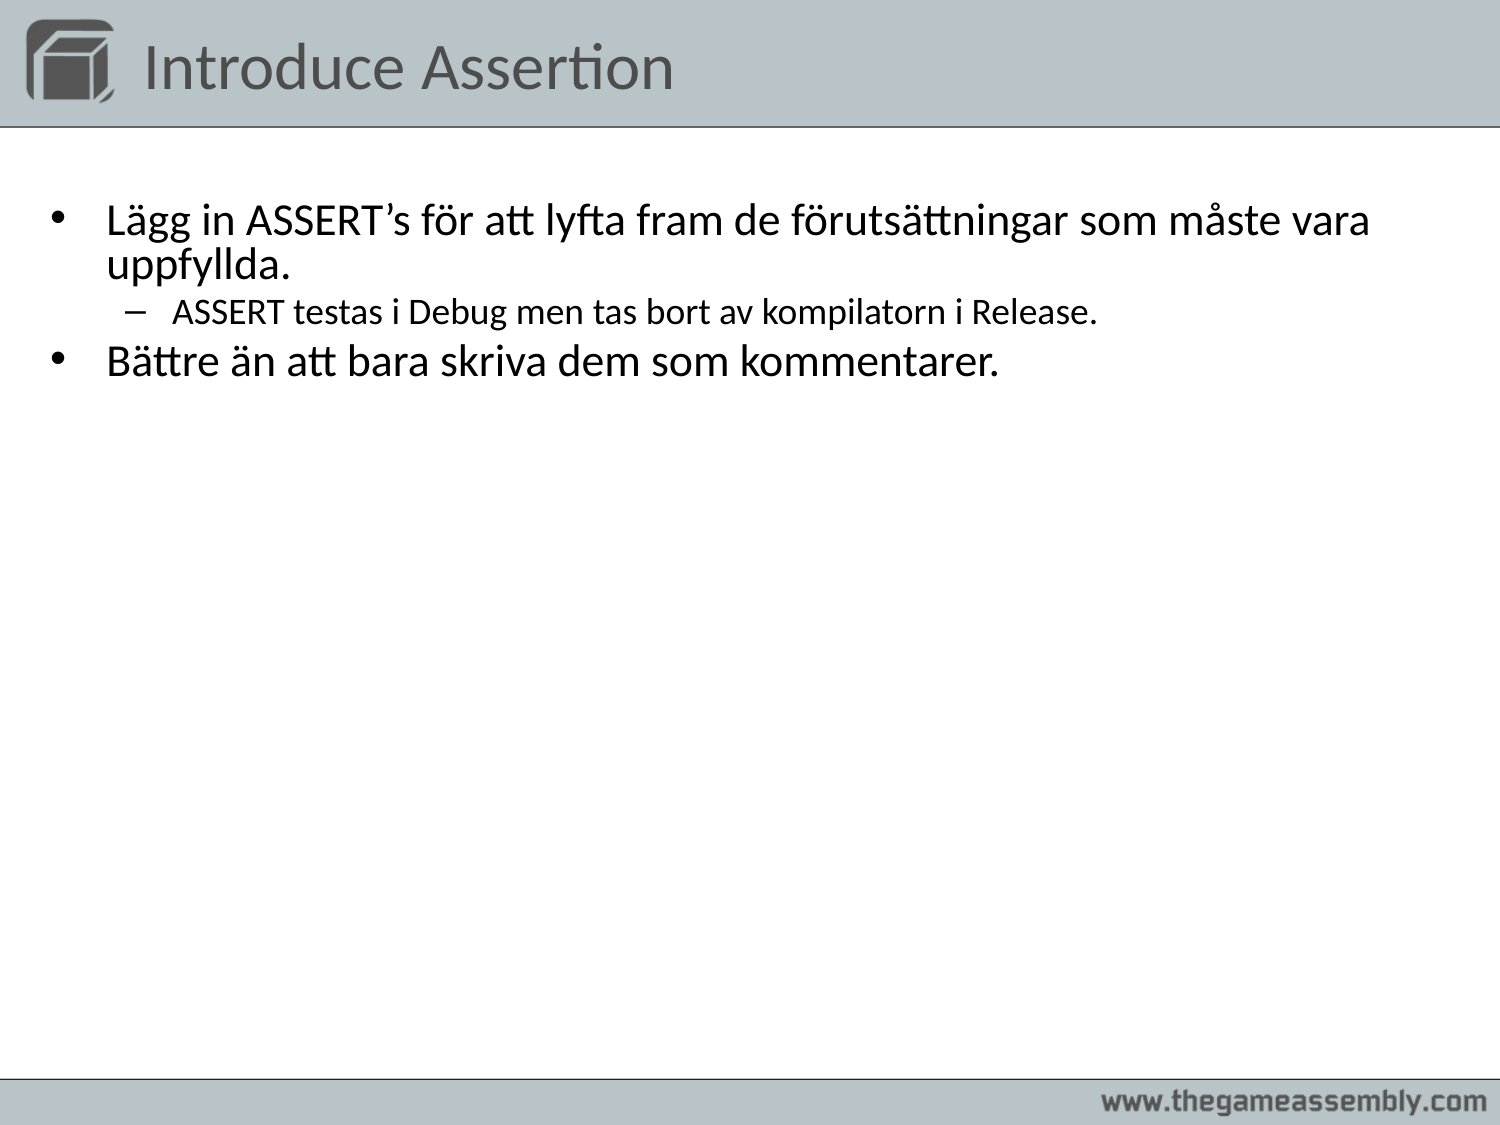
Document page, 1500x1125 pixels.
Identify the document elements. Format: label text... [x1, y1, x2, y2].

list Lägg in ASSERT’s för att lyfta fram de förutsättningar som måste vara uppfyllda. ASSERT testas i Debug men tas bort av kompilatorn i Release. Bättre än att bara skriva dem som kommentarer. [34, 128, 1466, 1079]
title Introduce Assertion [128, 0, 1500, 126]
picture [0, 0, 1500, 1125]
